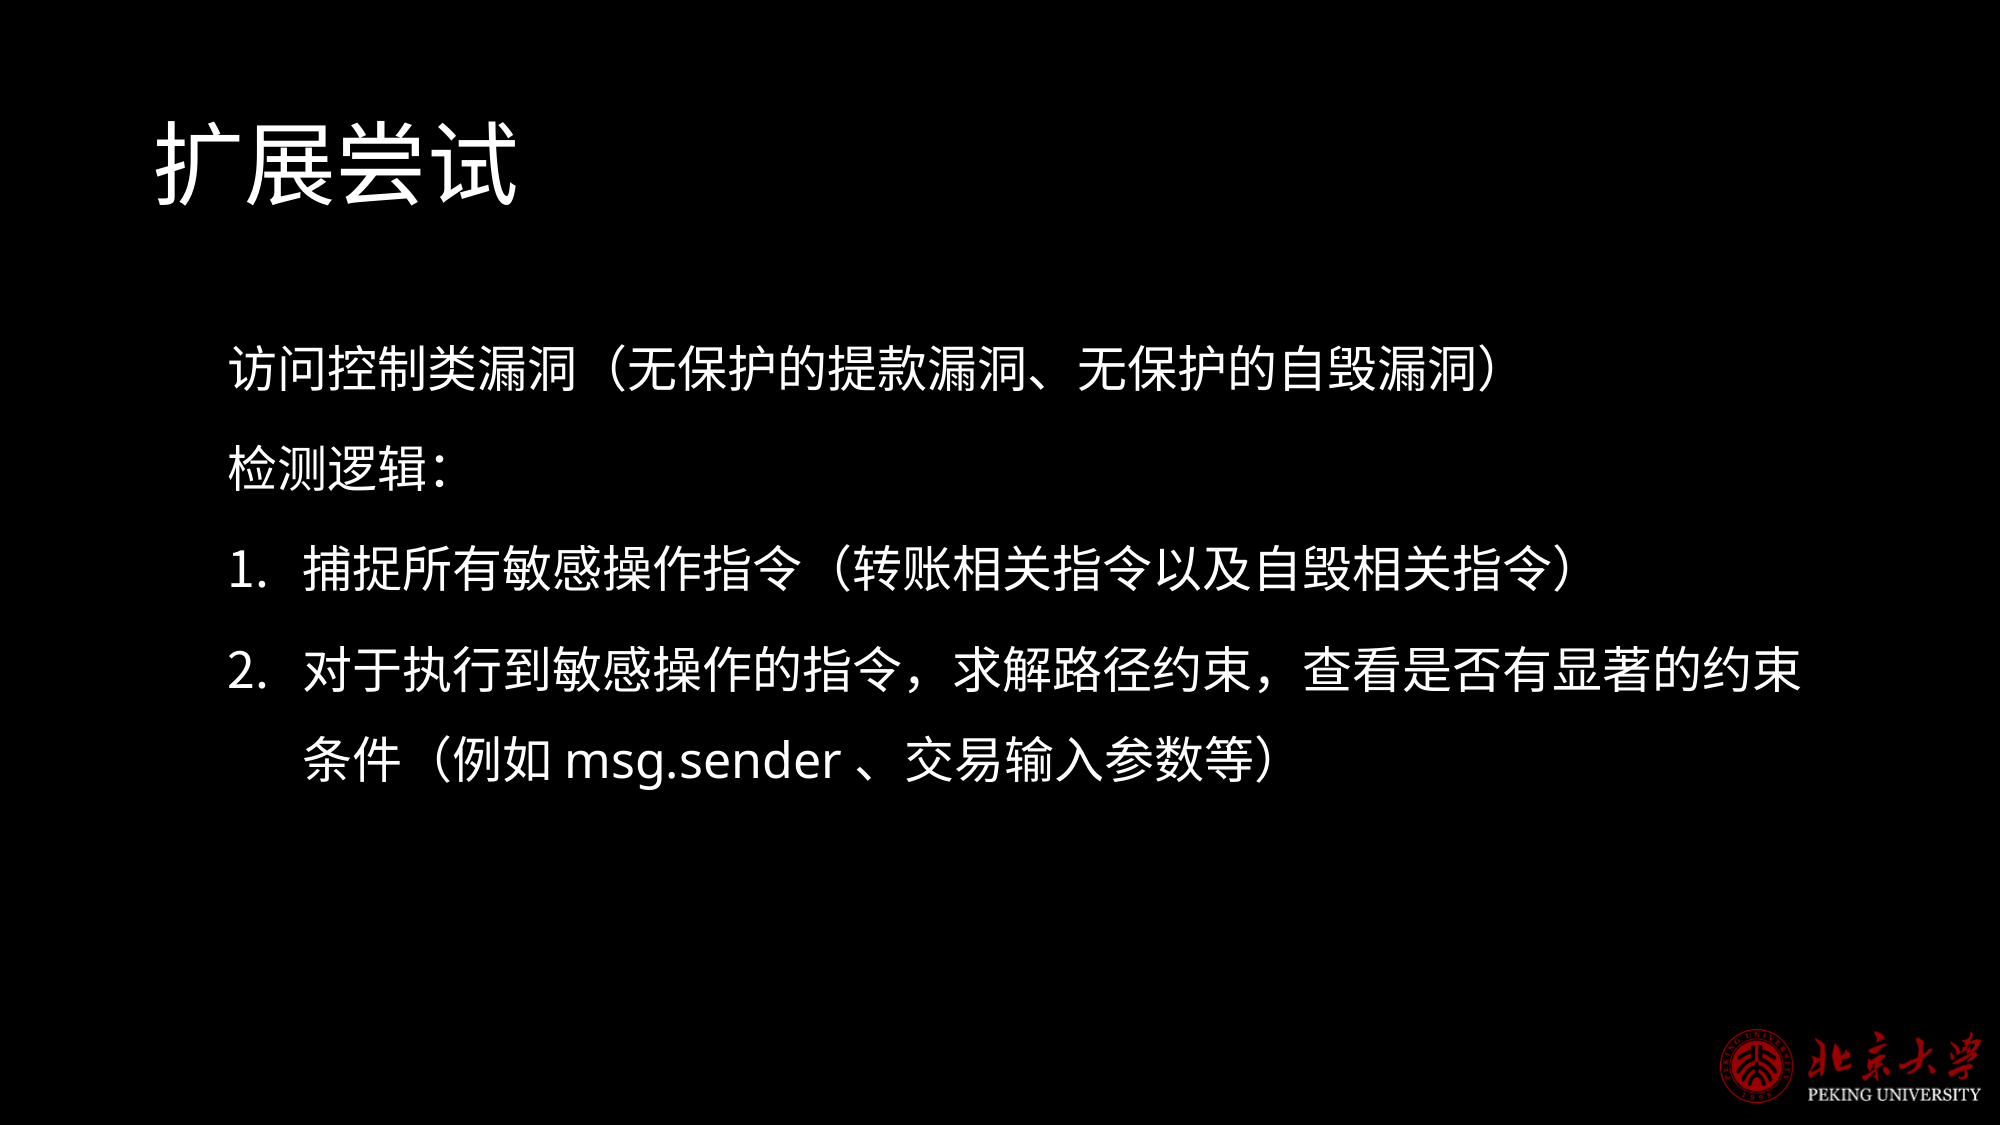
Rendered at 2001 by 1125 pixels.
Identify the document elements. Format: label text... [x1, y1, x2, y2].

list 访问控制类漏洞（无保护的提款漏洞、无保护的自毁漏洞） 检测逻辑： 捕捉所有敏感操作指令（转账相关指令以及自毁相关指令） 对于执行到敏感操作的指令，求解路径约束，查看是否有显著的约束条件（例如msg.sender、交易输入参数等） [137, 299, 1863, 1014]
picture [1720, 1029, 1981, 1103]
title 扩展尝试 [137, 59, 1863, 278]
